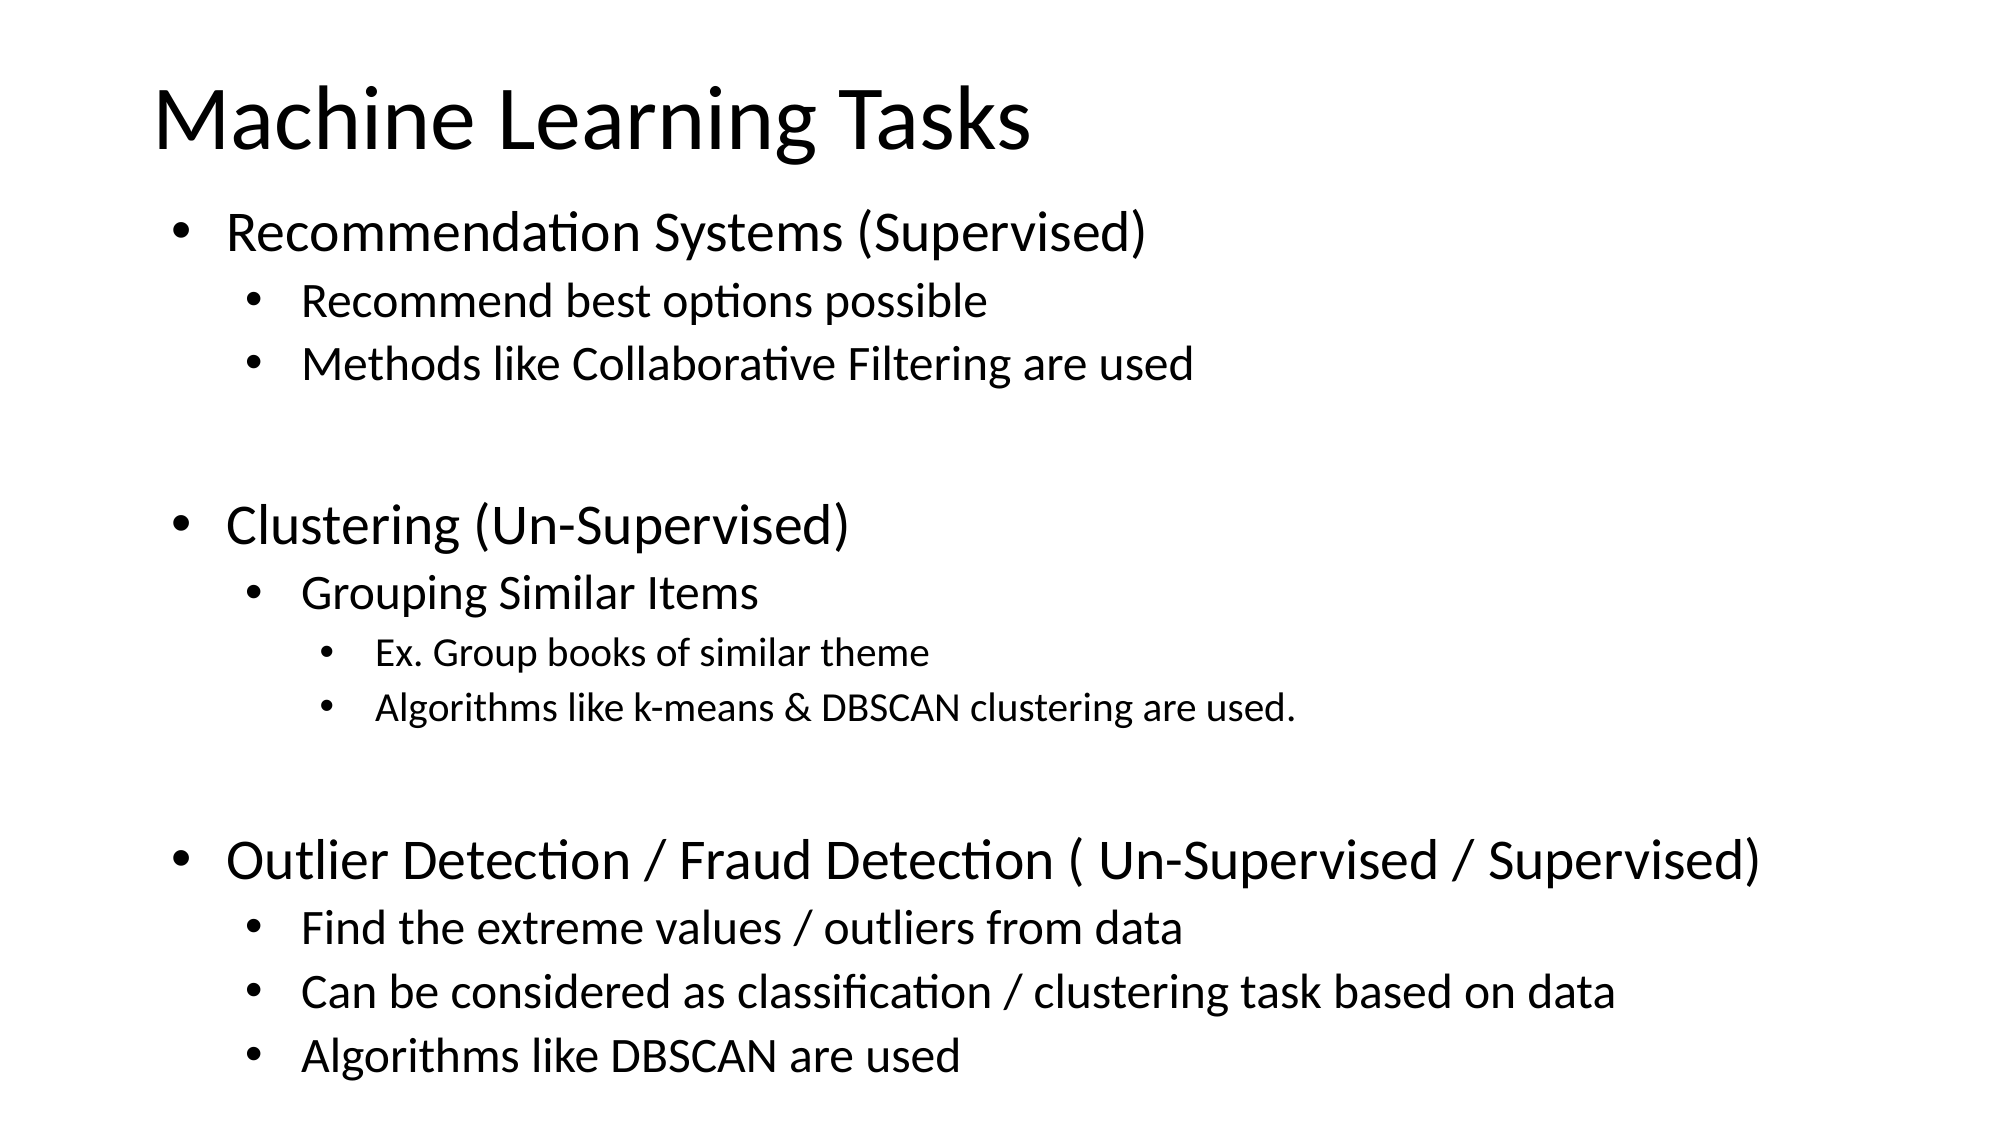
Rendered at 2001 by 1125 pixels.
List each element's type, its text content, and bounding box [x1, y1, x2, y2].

title Machine Learning Tasks [137, 59, 1863, 180]
list Recommendation Systems (Supervised) Recommend best options possible Methods like Collaborative Filtering are used Clustering (Un-Supervised) Grouping Similar Items Ex. Group books of similar theme Algorithms like k-means & DBSCAN clustering are used. Outlier Detection / Fraud Detection ( Un-Supervised / Supervised) Find the extreme values / outliers from data Can be considered as classification / clustering task based on data Algorithms like DBSCAN are used [137, 194, 1863, 1099]
